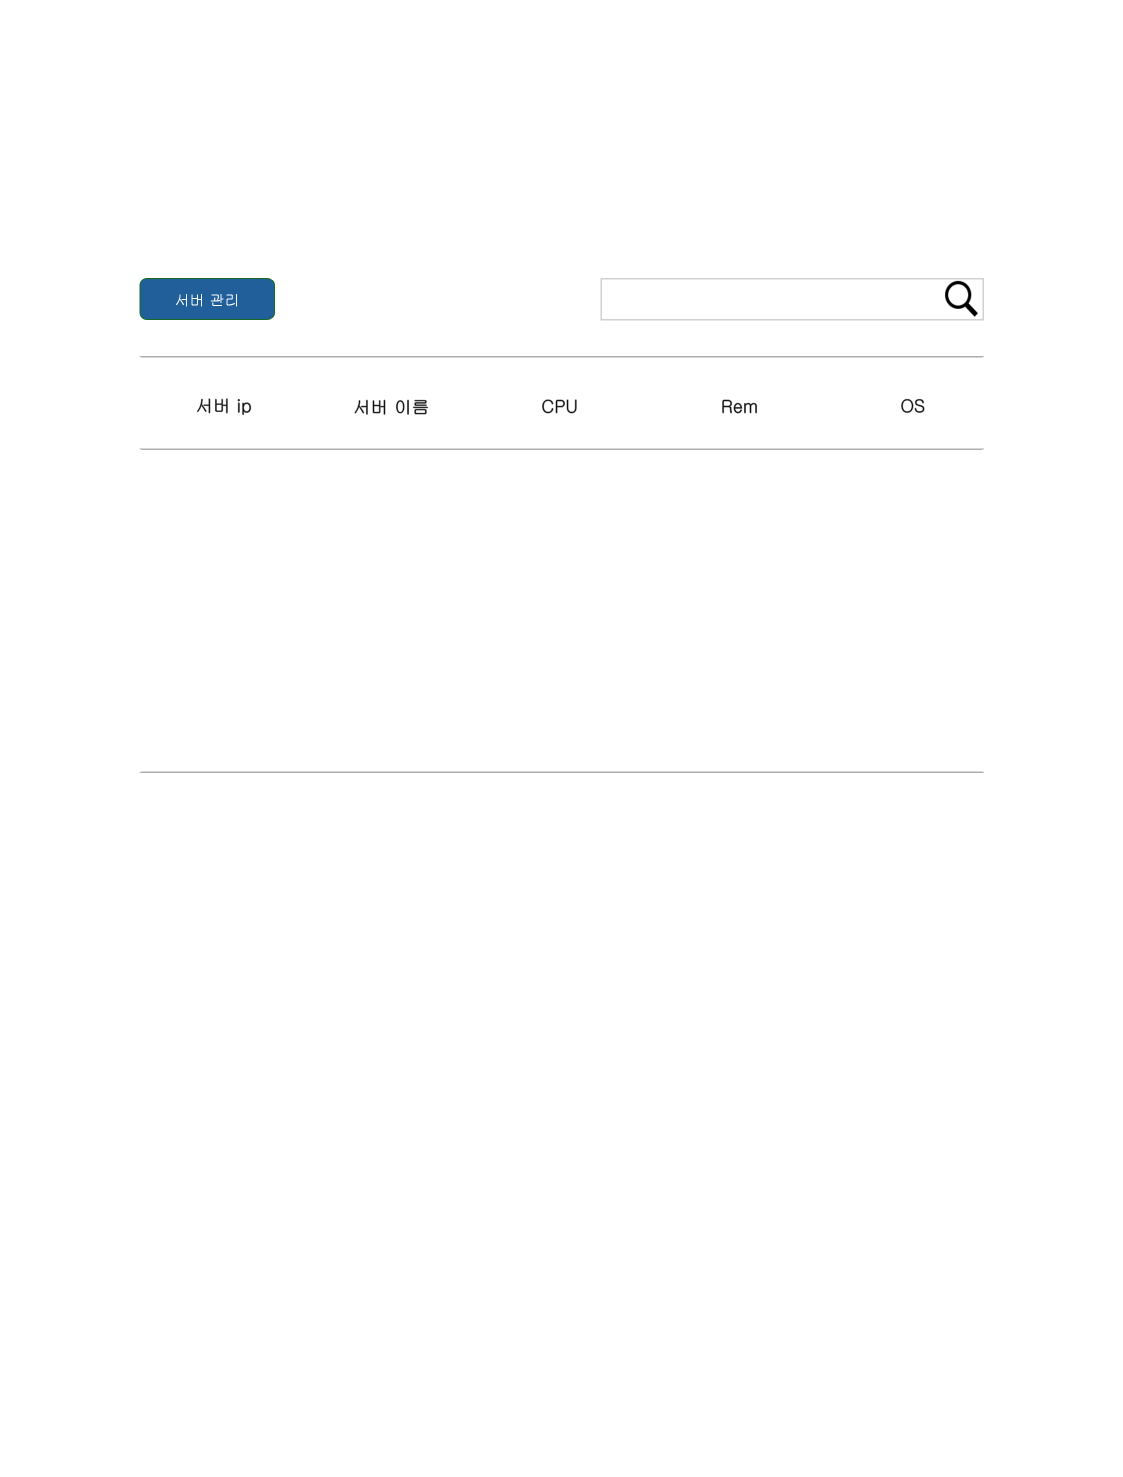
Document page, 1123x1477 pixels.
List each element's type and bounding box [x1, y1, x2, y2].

picture [80, 244, 1042, 786]
